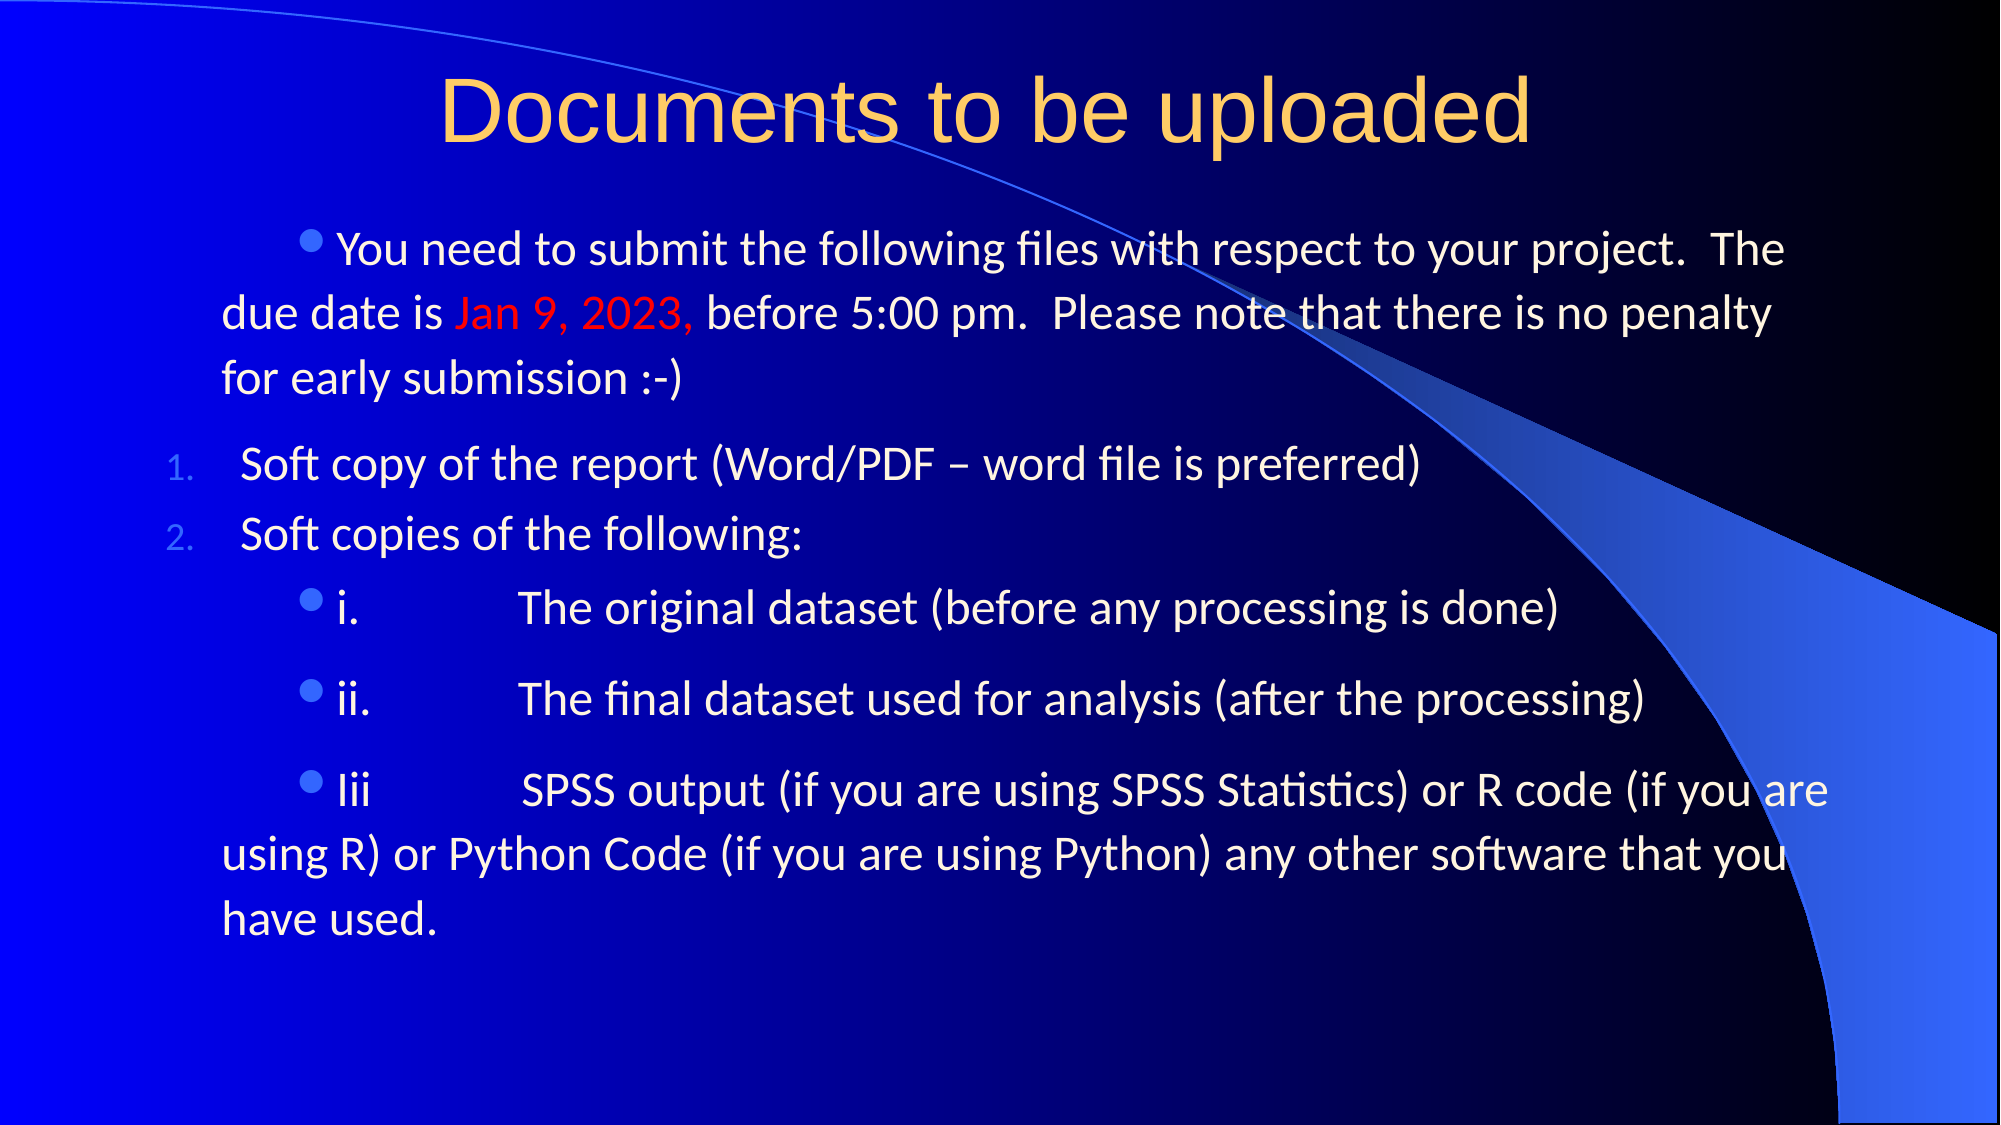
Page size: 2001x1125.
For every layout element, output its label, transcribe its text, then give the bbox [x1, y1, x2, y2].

list You need to submit the following files with respect to your project. The due date is Jan 9, 2023, before 5:00 pm. Please note that there is no penalty for early submission :-) Soft copy of the report (Word/PDF – word file is preferred) Soft copies of the following: i. The original dataset (before any processing is done) ii. The final dataset used for analysis (after the processing) Iii SPSS output (if you are using SPSS Statistics) or R code (if you are using R) or Python Code (if you are using Python) any other software that you have used. [149, 203, 1851, 1077]
title Documents to be uploaded [136, 48, 1837, 164]
